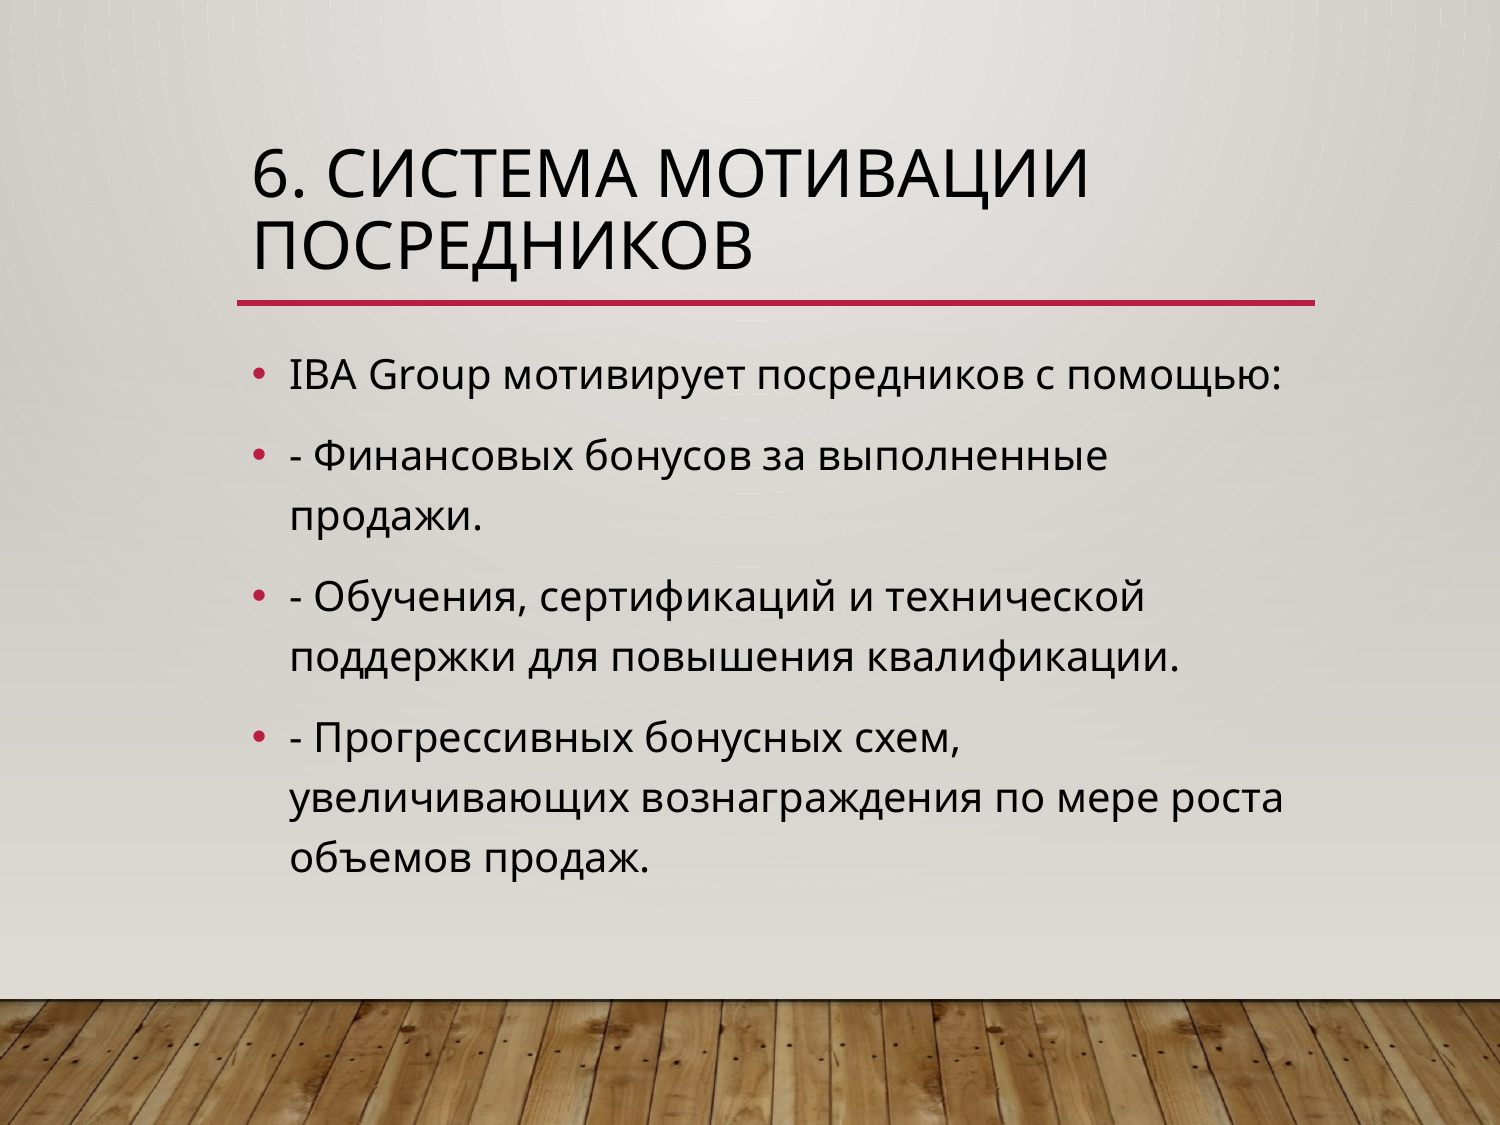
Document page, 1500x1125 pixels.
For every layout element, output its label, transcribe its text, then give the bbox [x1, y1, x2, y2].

picture [0, 999, 1500, 1125]
title 6. Система мотивации посредников [236, 131, 1315, 305]
list IBA Group мотивирует посредников с помощью: - Финансовых бонусов за выполненные продажи. - Обучения, сертификаций и технической поддержки для повышения квалификации. - Прогрессивных бонусных схем, увеличивающих вознаграждения по мере роста объемов продаж. [236, 330, 1315, 897]
